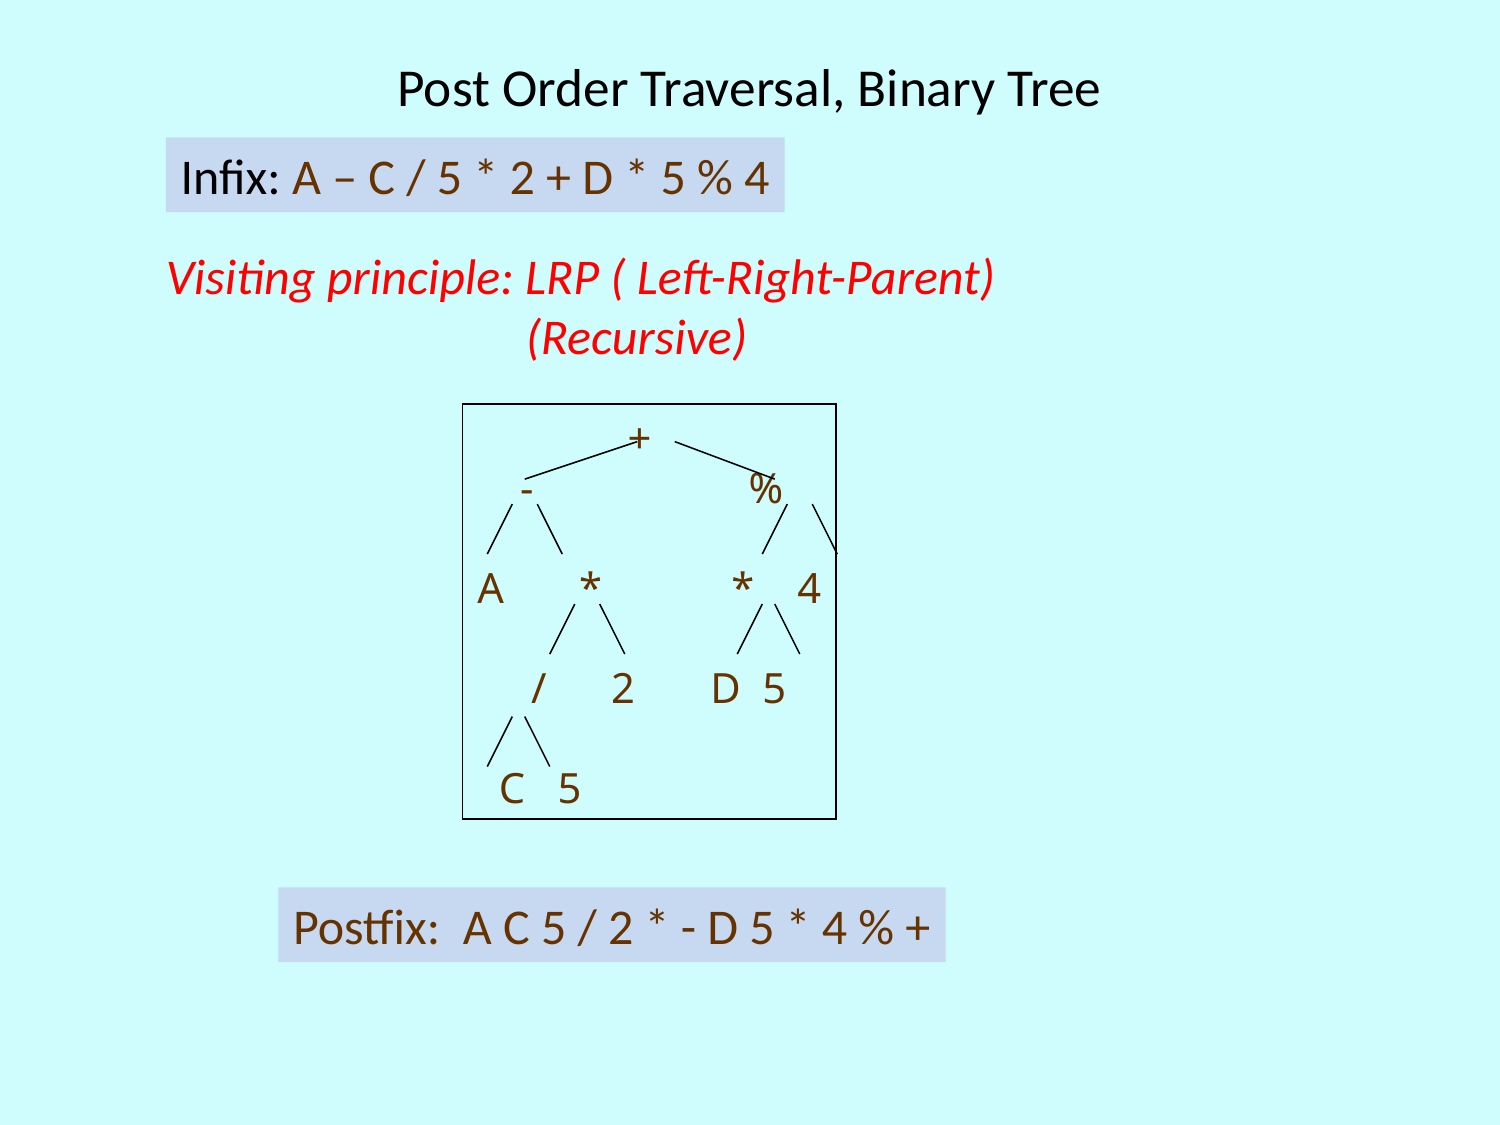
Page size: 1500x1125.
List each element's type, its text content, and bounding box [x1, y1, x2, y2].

text_box Postfix: A C 5 / 2 * - D 5 * 4 % + [278, 887, 946, 963]
text_box Visiting principle: LRP ( Left-Right-Parent) (Recursive) [151, 237, 1153, 373]
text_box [437, 403, 862, 821]
title Post Order Traversal, Binary Tree [75, 45, 1425, 125]
text_box Infix: A – C / 5 * 2 + D * 5 % 4 [165, 137, 785, 213]
